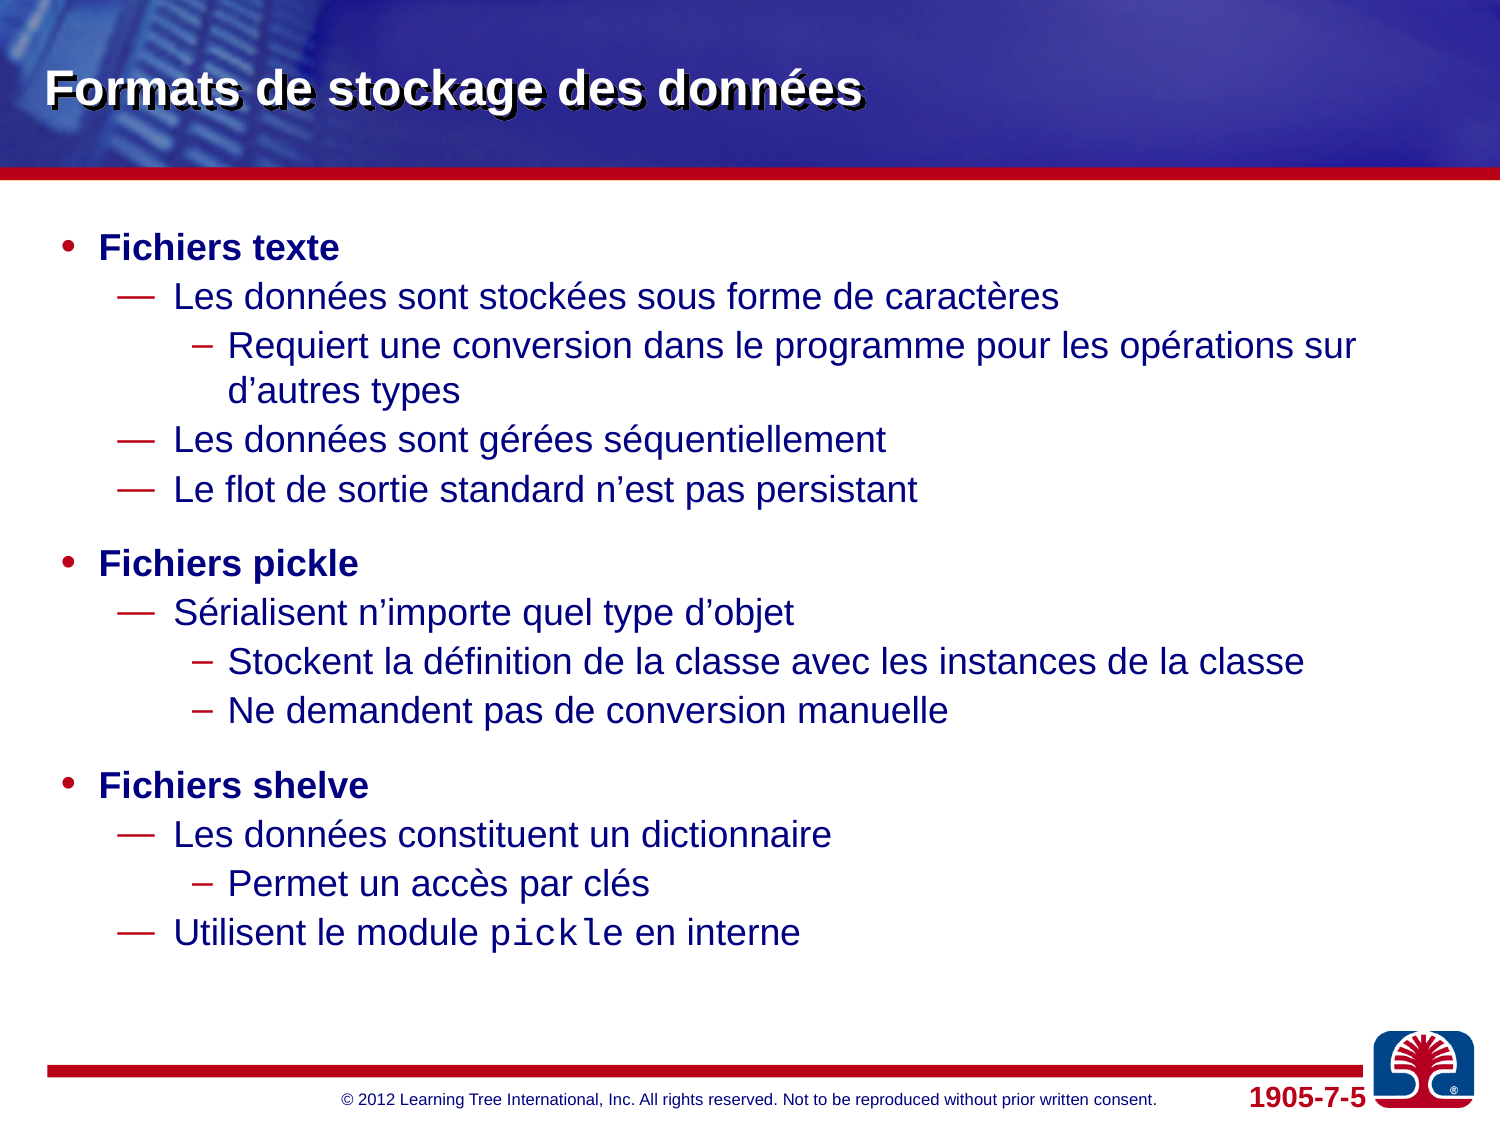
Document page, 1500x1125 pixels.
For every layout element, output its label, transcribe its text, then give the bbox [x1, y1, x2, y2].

list Fichiers texte Les données sont stockées sous forme de caractères Requiert une conversion dans le programme pour les opérations sur d’autres types Les données sont gérées séquentiellement Le flot de sortie standard n’est pas persistant Fichiers pickle Sérialisent n’importe quel type d’objet Stockent la définition de la classe avec les instances de la classe Ne demandent pas de conversion manuelle Fichiers shelve Les données constituent un dictionnaire Permet un accès par clés Utilisent le module pickle en interne [45, 215, 1457, 968]
picture [1373, 1031, 1476, 1108]
picture [0, 0, 1500, 167]
title Formats de stockage des données [29, 26, 1308, 146]
